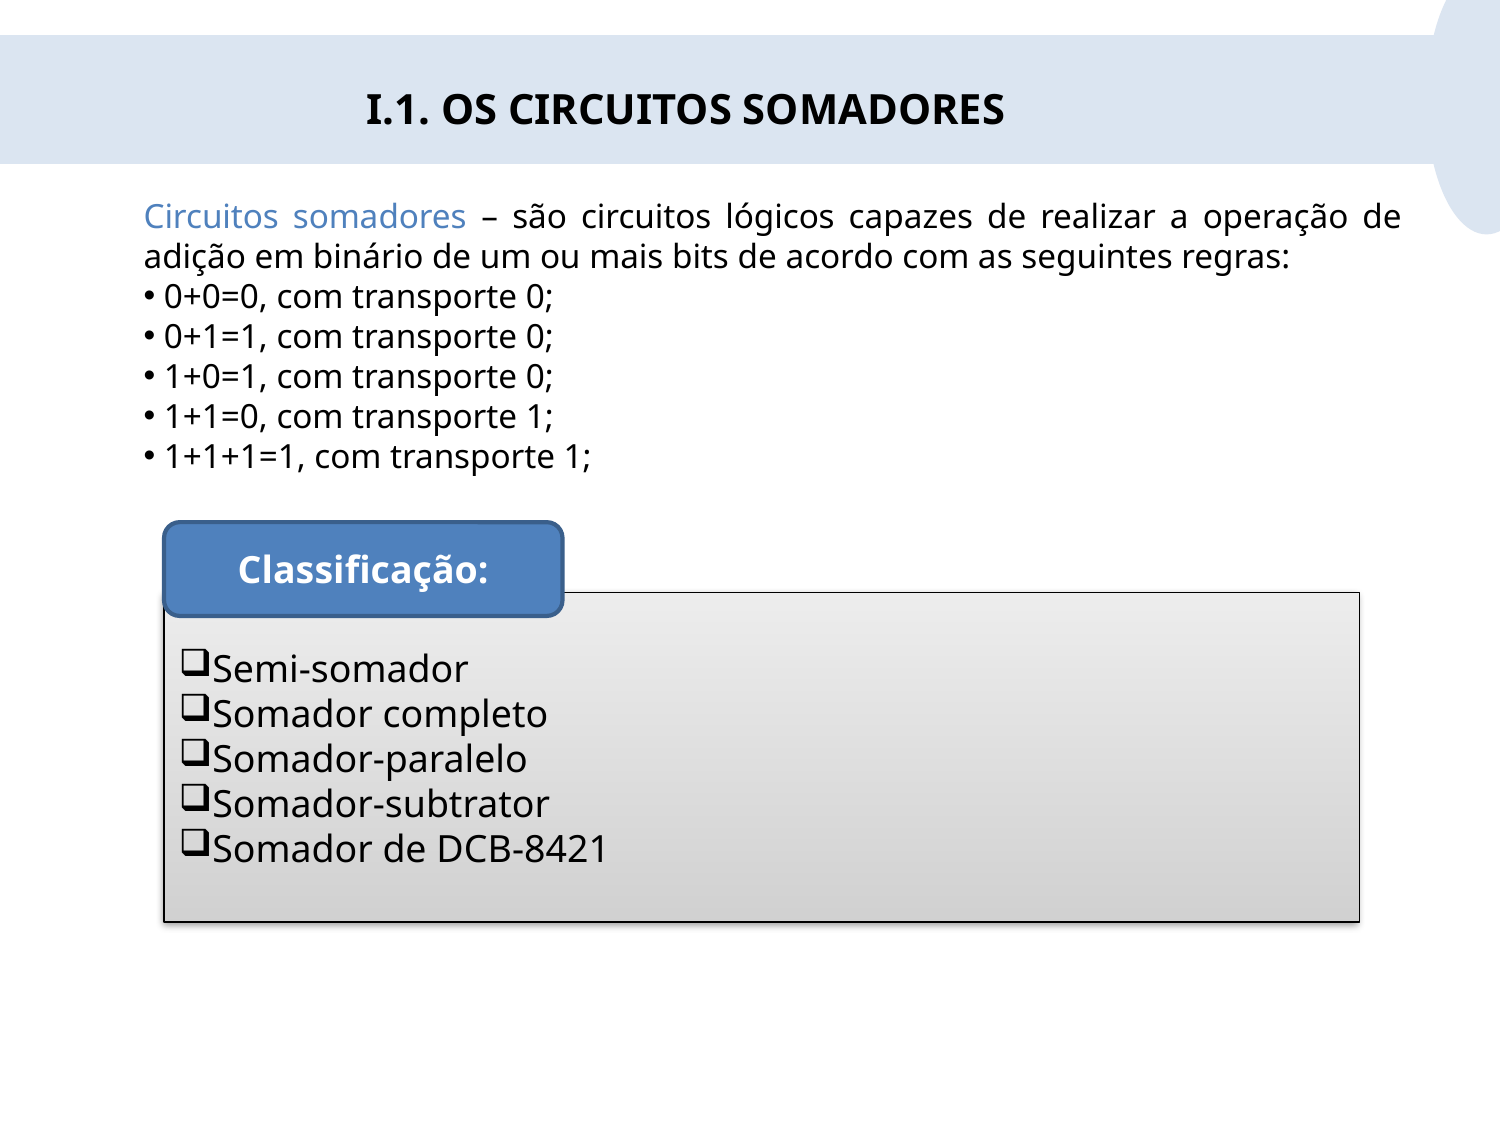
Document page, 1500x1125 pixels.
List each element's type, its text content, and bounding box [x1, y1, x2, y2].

text_box [1426, 0, 1500, 235]
text_box Circuitos somadores – são circuitos lógicos capazes de realizar a operação de adição em binário de um ou mais bits de acordo com as seguintes regras: 0+0=0, com transporte 0; 0+1=1, com transporte 0; 1+0=1, com transporte 0; 1+1=0, com transporte 1; 1+1+1=1, com transporte 1; [128, 188, 1418, 663]
text_box I.1. OS CIRCUITOS SOMADORES [351, 75, 1137, 140]
text_box Semi-somador Somador completo Somador-paralelo Somador-subtrator Somador de DCB-8421 [163, 592, 1360, 923]
text_box [0, 35, 1433, 164]
text_box Classificação: [161, 520, 565, 619]
